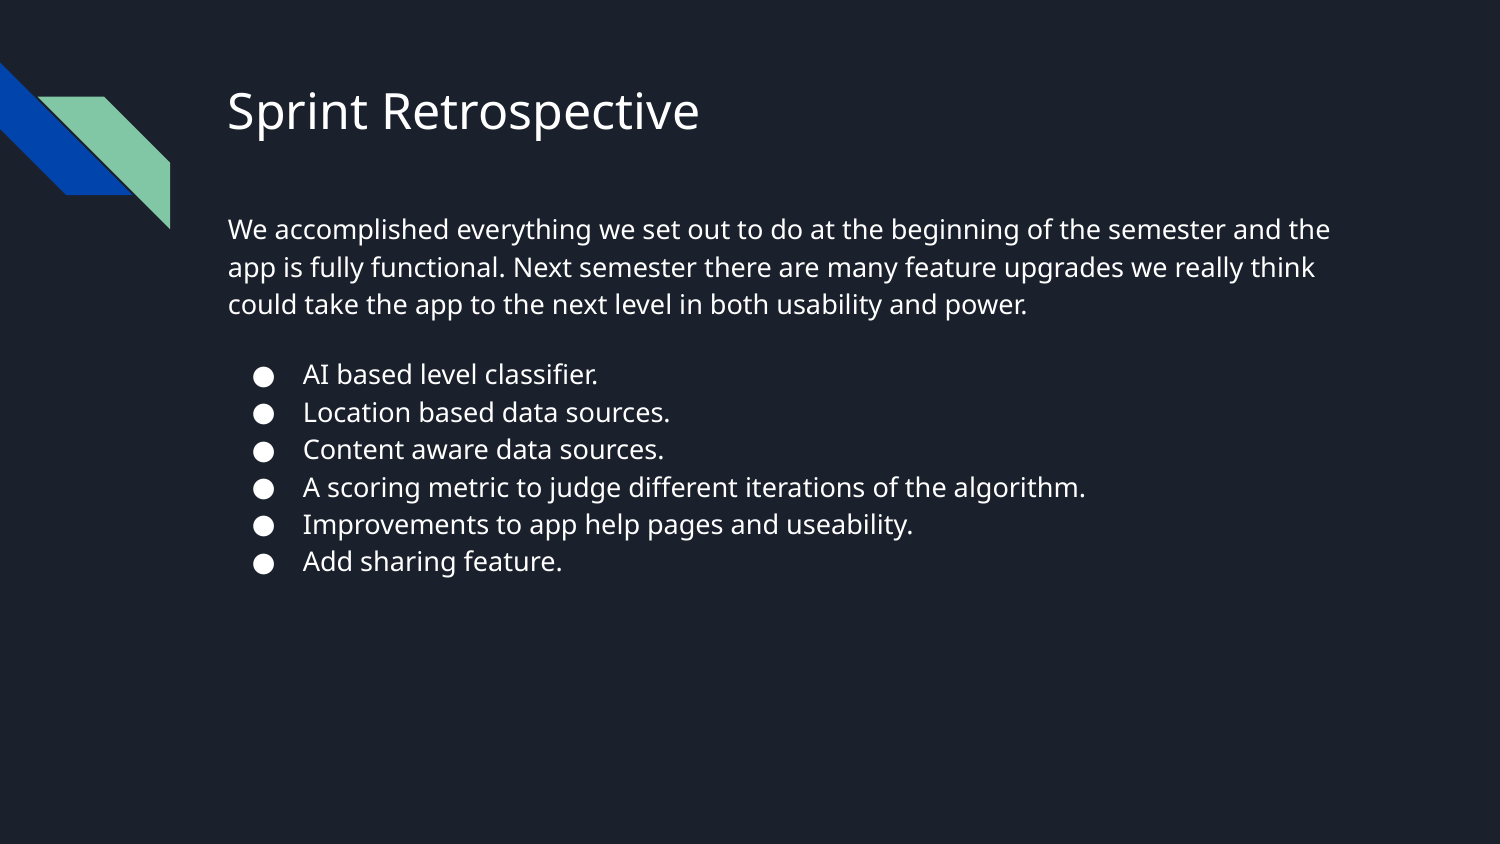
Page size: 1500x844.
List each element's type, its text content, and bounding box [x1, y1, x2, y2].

list We accomplished everything we set out to do at the beginning of the semester and the app is fully functional. Next semester there are many feature upgrades we really think could take the app to the next level in both usability and power. AI based level classifier. Location based data sources. Content aware data sources. A scoring metric to judge different iterations of the algorithm. Improvements to app help pages and useability. Add sharing feature. [212, 192, 1368, 735]
title Sprint Retrospective [212, 64, 1368, 192]
